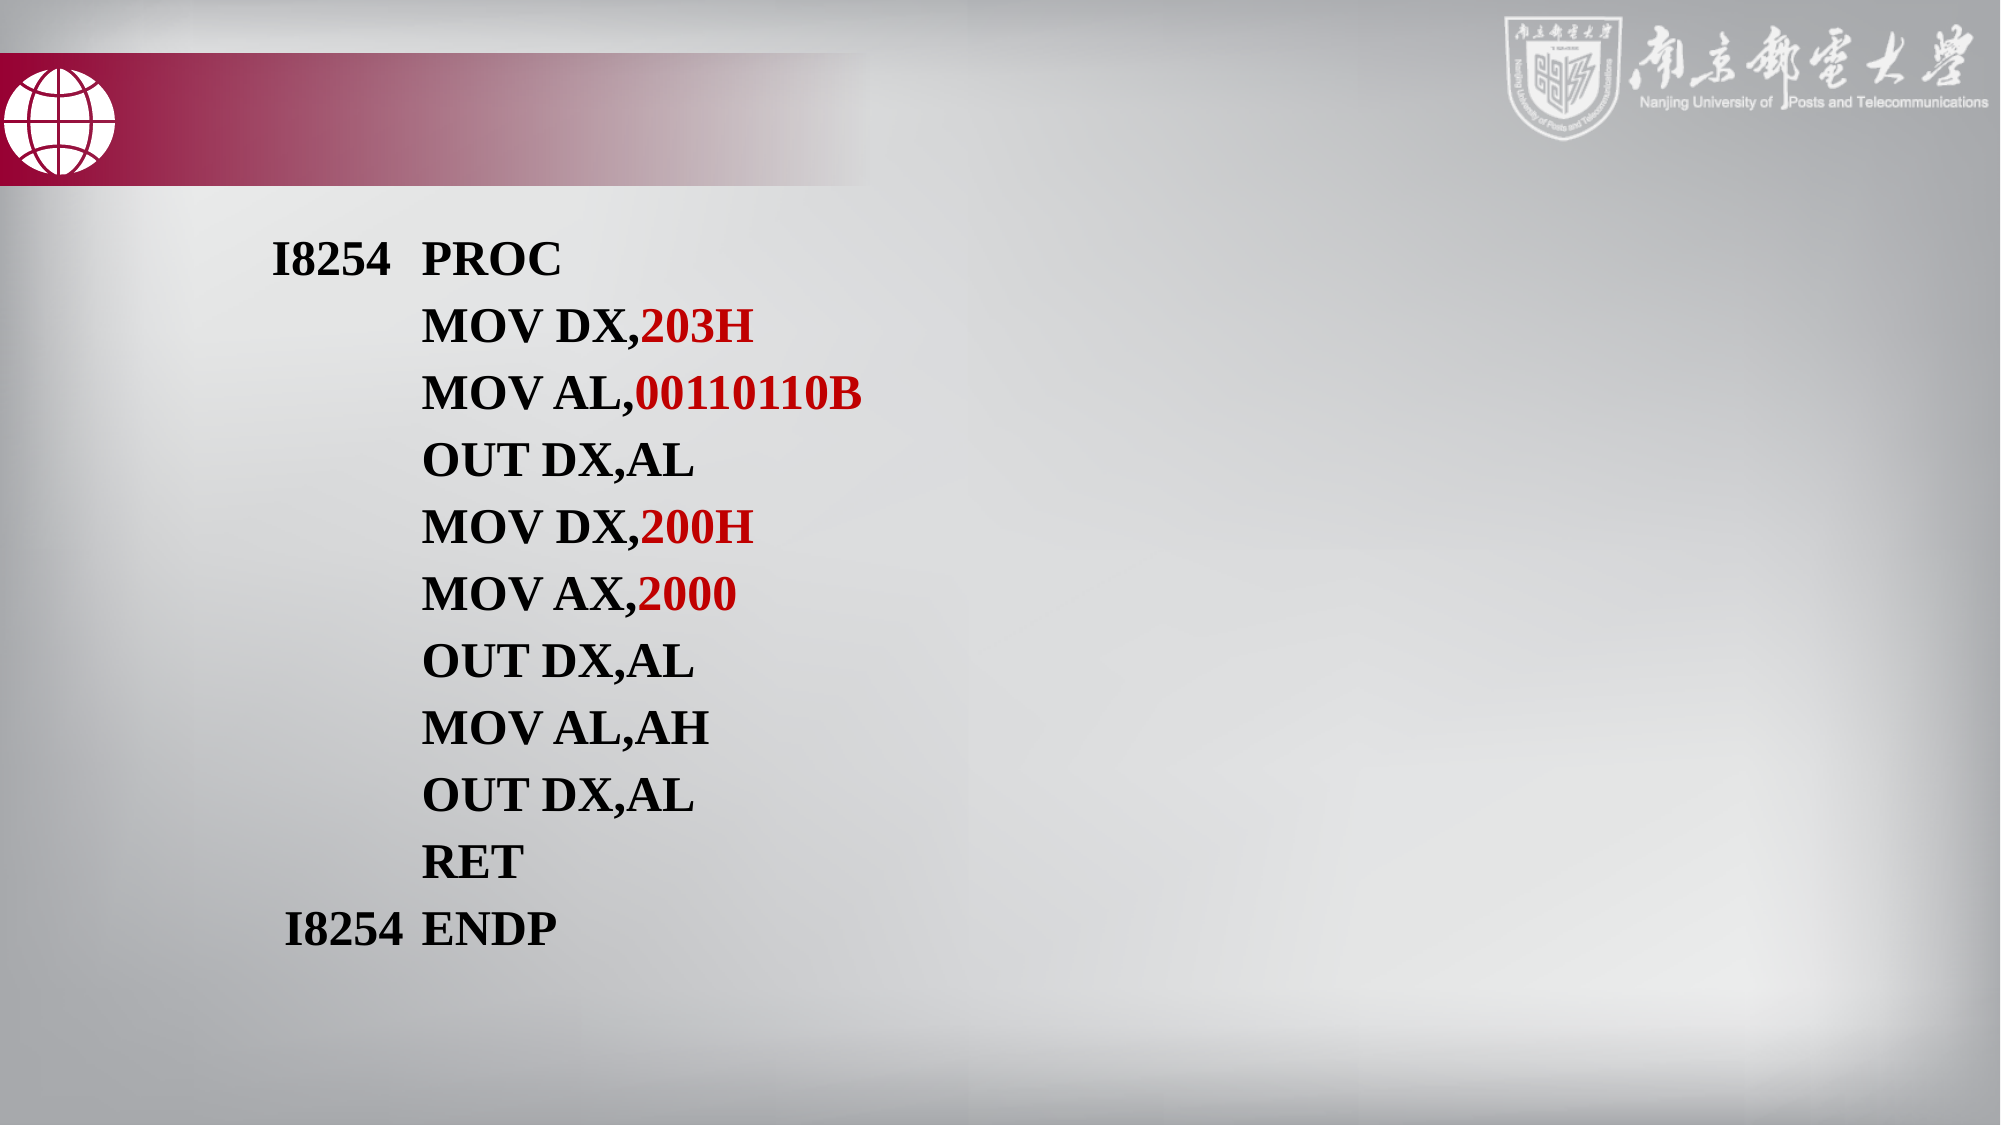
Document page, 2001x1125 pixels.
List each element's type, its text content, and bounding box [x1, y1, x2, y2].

text_box I8254 PROC MOV DX,203H MOV AL,00110110B OUT DX,AL MOV DX,200H MOV AX,2000 OUT DX,AL MOV AL,AH OUT DX,AL RET I8254 ENDP [256, 234, 1257, 962]
picture [0, 0, 2001, 1125]
